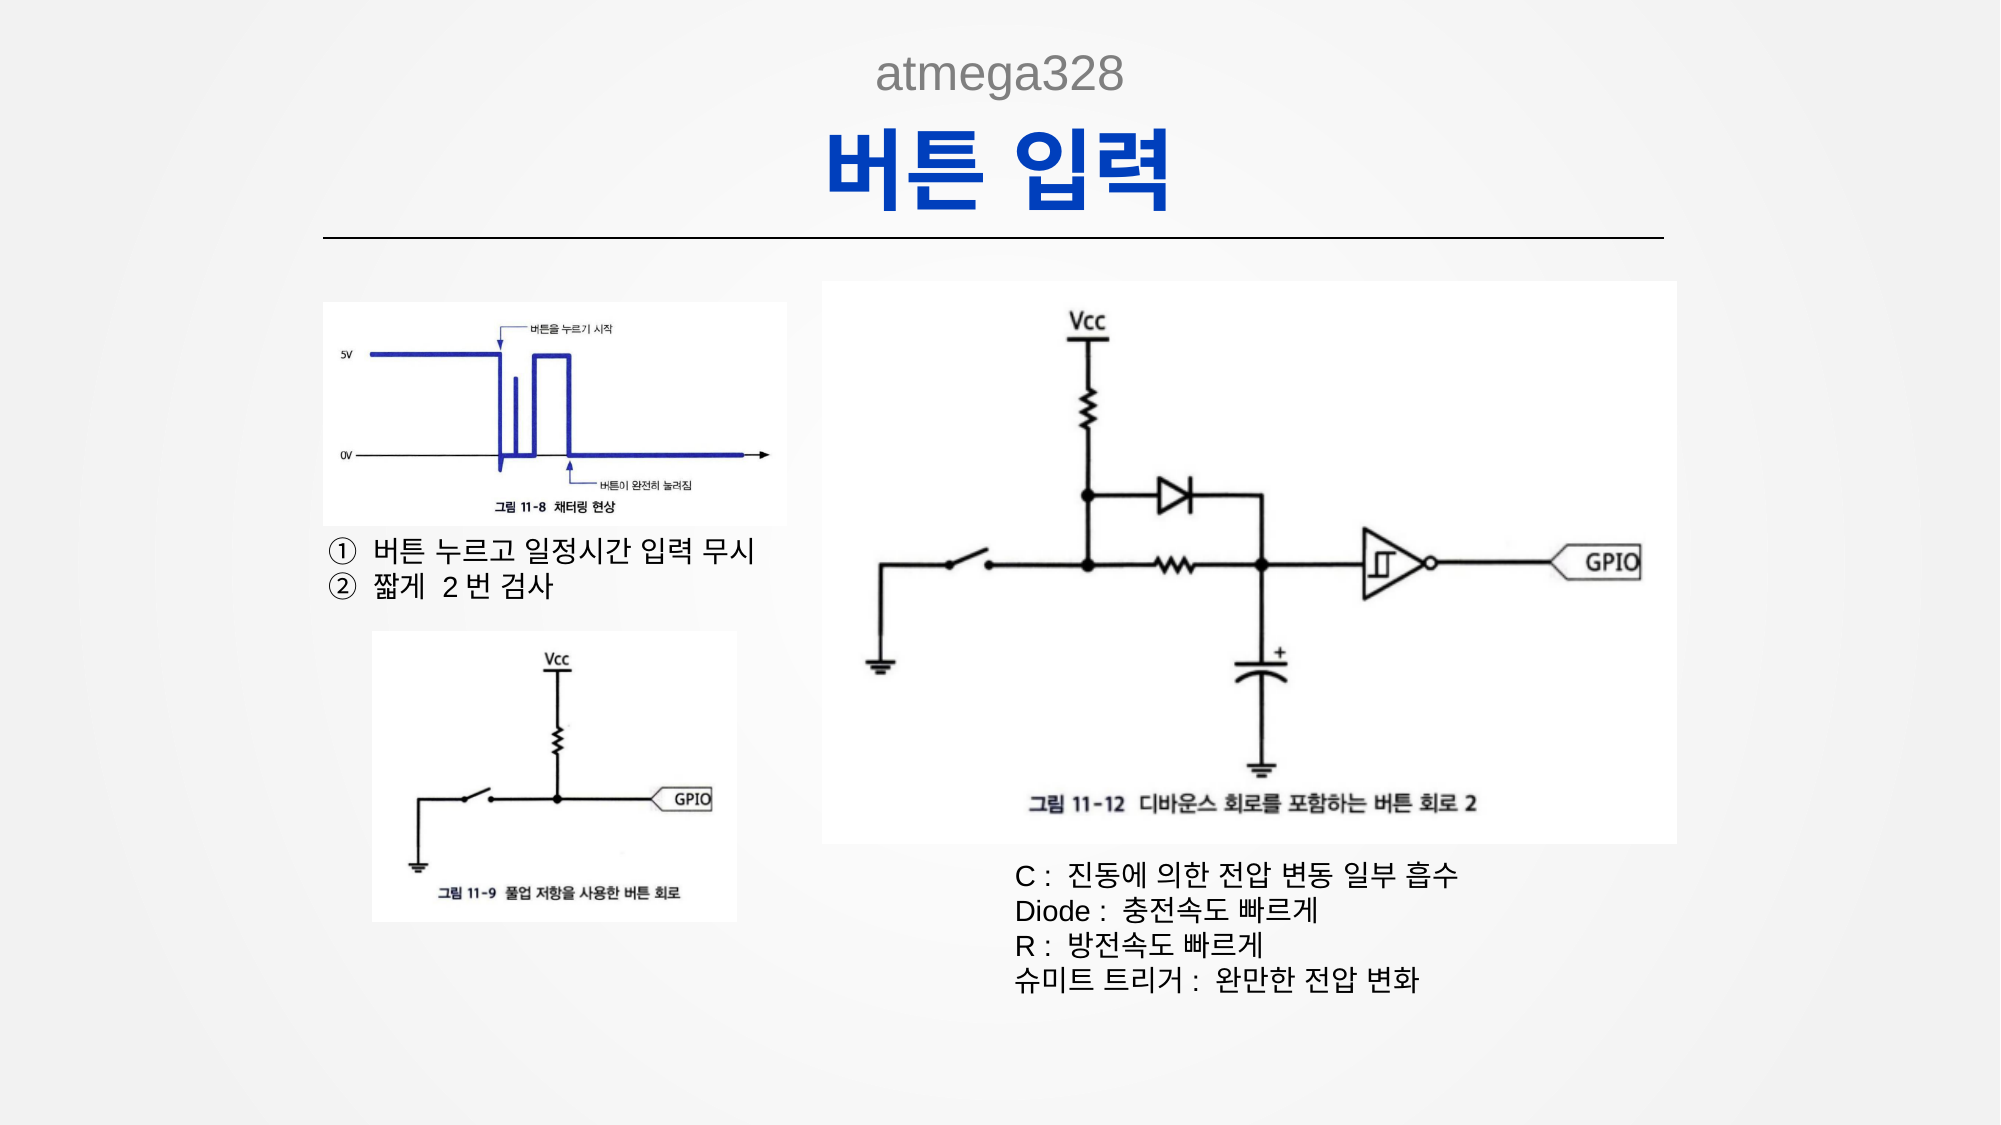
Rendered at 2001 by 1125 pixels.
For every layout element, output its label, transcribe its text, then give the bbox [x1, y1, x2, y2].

picture [372, 630, 738, 922]
text_box C : 진동에 의한 전압 변동 일부 흡수 Diode : 충전속도 빠르게 R : 방전속도 빠르게 슈미트 트리거: 완만한 전압 변화 [999, 849, 1835, 1005]
text_box atmega328 [0, 32, 2000, 108]
picture [821, 280, 1677, 844]
text_box ① 버튼 누르고 일정시간 입력 무시 ② 짧게 2번 검사 [313, 525, 793, 611]
text_box 버튼 입력 [0, 108, 2000, 229]
picture [323, 302, 787, 526]
